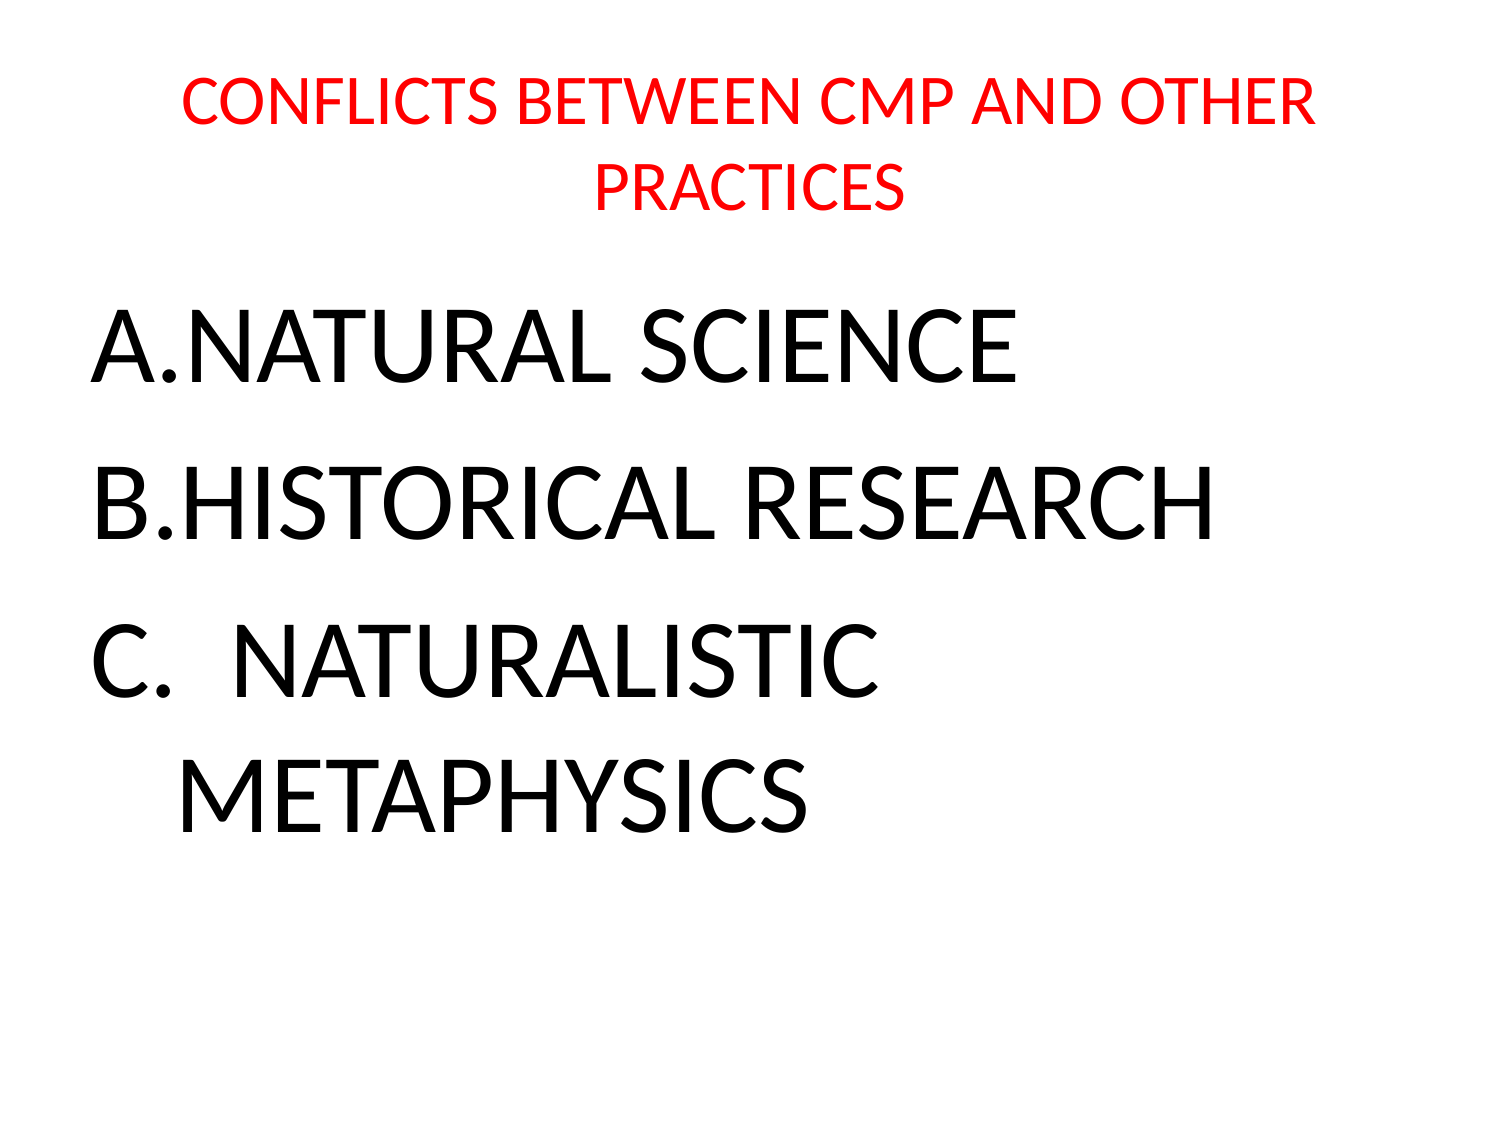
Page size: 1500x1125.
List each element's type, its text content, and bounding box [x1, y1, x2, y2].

title CONFLICTS BETWEEN CMP AND OTHER PRACTICES [75, 45, 1425, 233]
list NATURAL SCIENCE HISTORICAL RESEARCH C. NATURALISTIC METAPHYSICS [75, 262, 1425, 1005]
